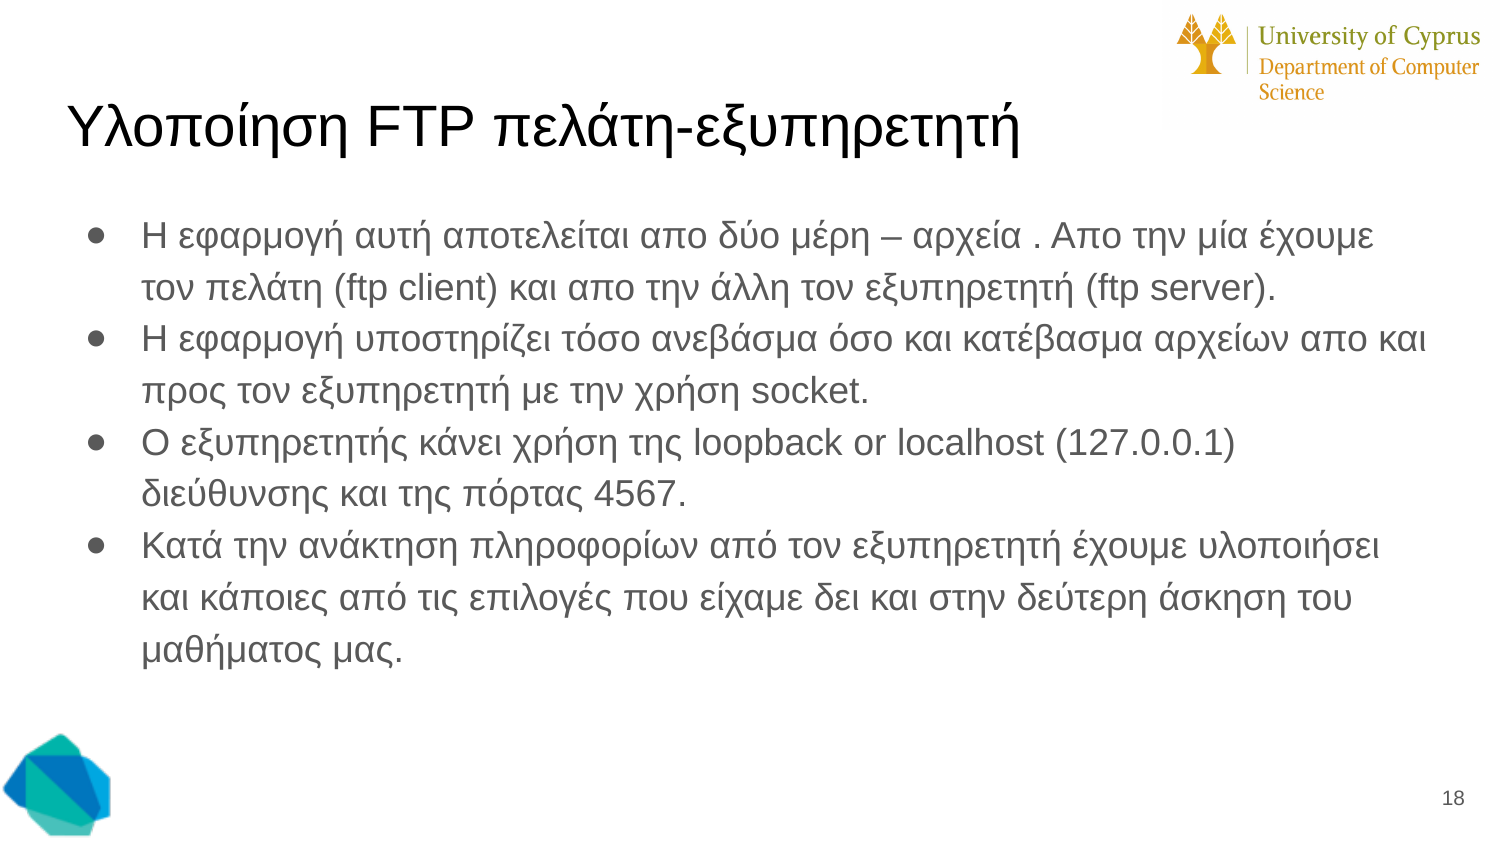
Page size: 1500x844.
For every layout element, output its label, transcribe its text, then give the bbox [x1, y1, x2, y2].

list Η εφαρμογή αυτή αποτελείται απο δύο μέρη – αρχεία . Απο την μία έχουμε τον πελάτη (ftp client) και απο την άλλη τον εξυπηρετητή (ftp server). H εφαρμογή υποστηρίζει τόσο ανεβάσμα όσο και κατέβασμα αρχείων απο και προς τον εξυπηρετητή με την χρήση socket. Ο εξυπηρετητής κάνει χρήση της loopback or localhost (127.0.0.1) διεύθυνσης και της πόρτας 4567. Κατά την ανάκτηση πληροφορίων από τον εξυπηρετητή έχουμε υλοποιήσει και κάποιες από τις επιλογές που είχαμε δει και στην δεύτερη άσκηση του μαθήματος μας. [51, 189, 1449, 750]
picture [1162, 0, 1500, 130]
slide_number 18 [1389, 764, 1480, 830]
title Υλοποίηση FTP πελάτη-εξυπηρετητή [51, 72, 1449, 167]
picture [0, 731, 117, 844]
